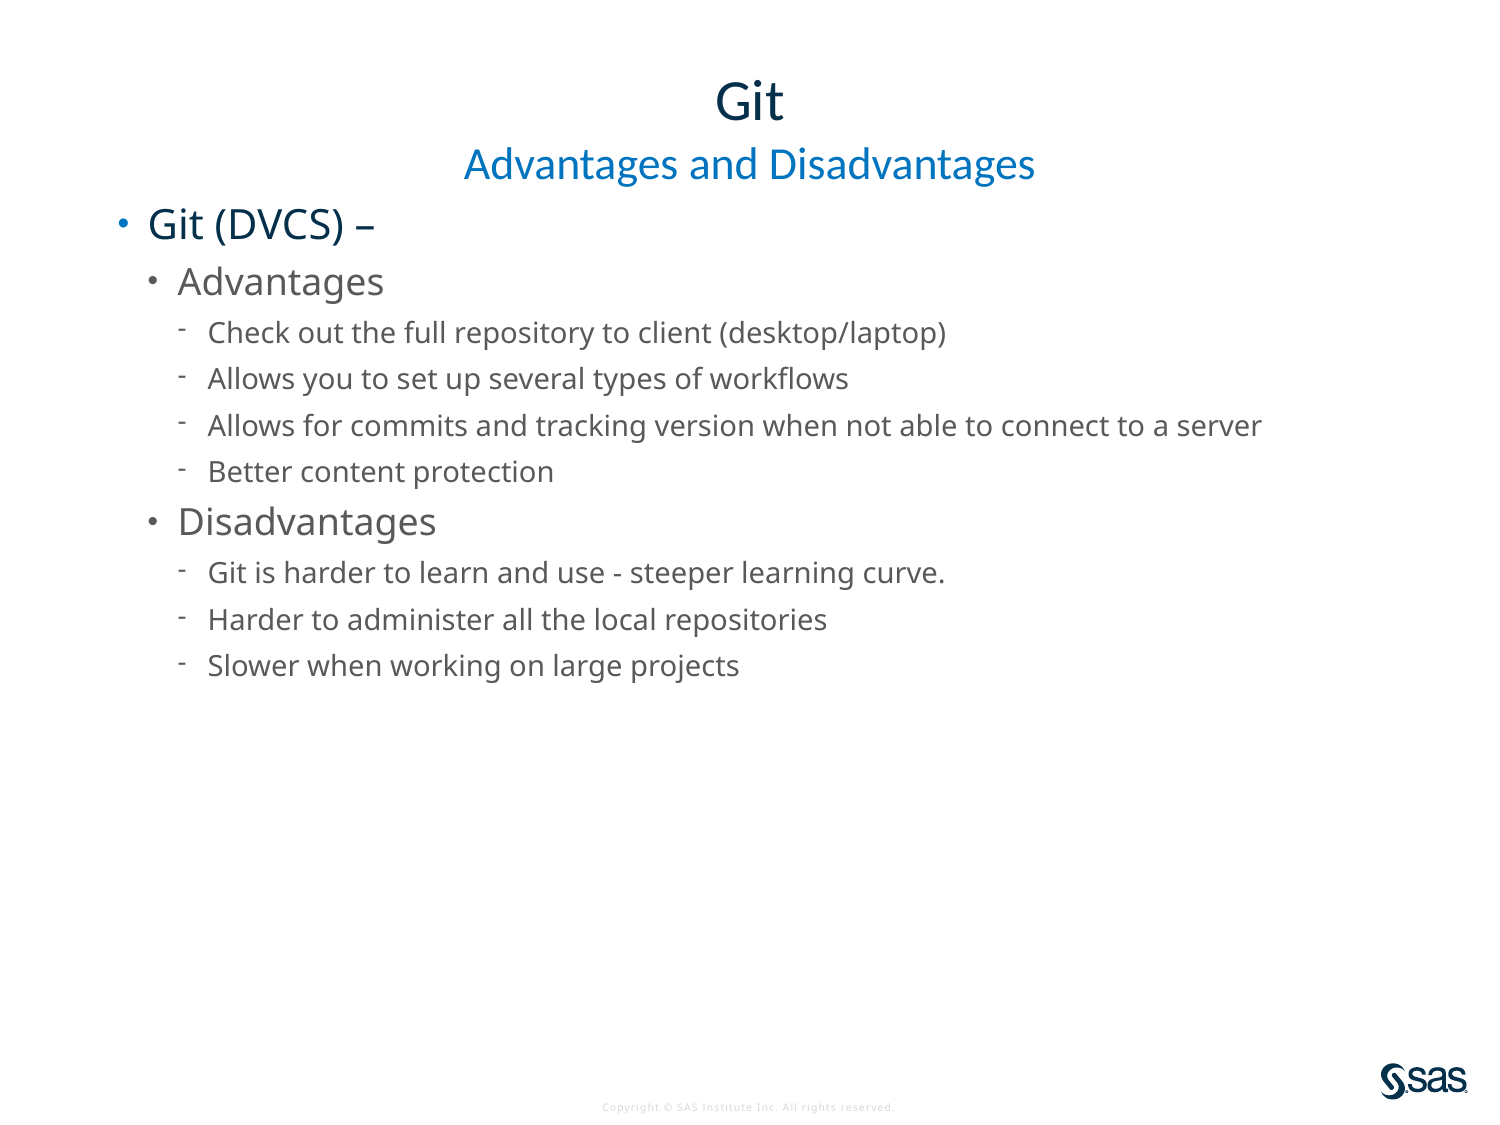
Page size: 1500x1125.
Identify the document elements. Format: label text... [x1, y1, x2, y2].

title Git [102, 60, 1398, 135]
list Advantages and Disadvantages [102, 135, 1398, 188]
list Git (DVCS) – Advantages Check out the full repository to client (desktop/laptop) Allows you to set up several types of workflows Allows for commits and tracking version when not able to connect to a server Better content protection Disadvantages Git is harder to learn and use - steeper learning curve. Harder to administer all the local repositories Slower when working on large projects [102, 198, 1398, 1066]
